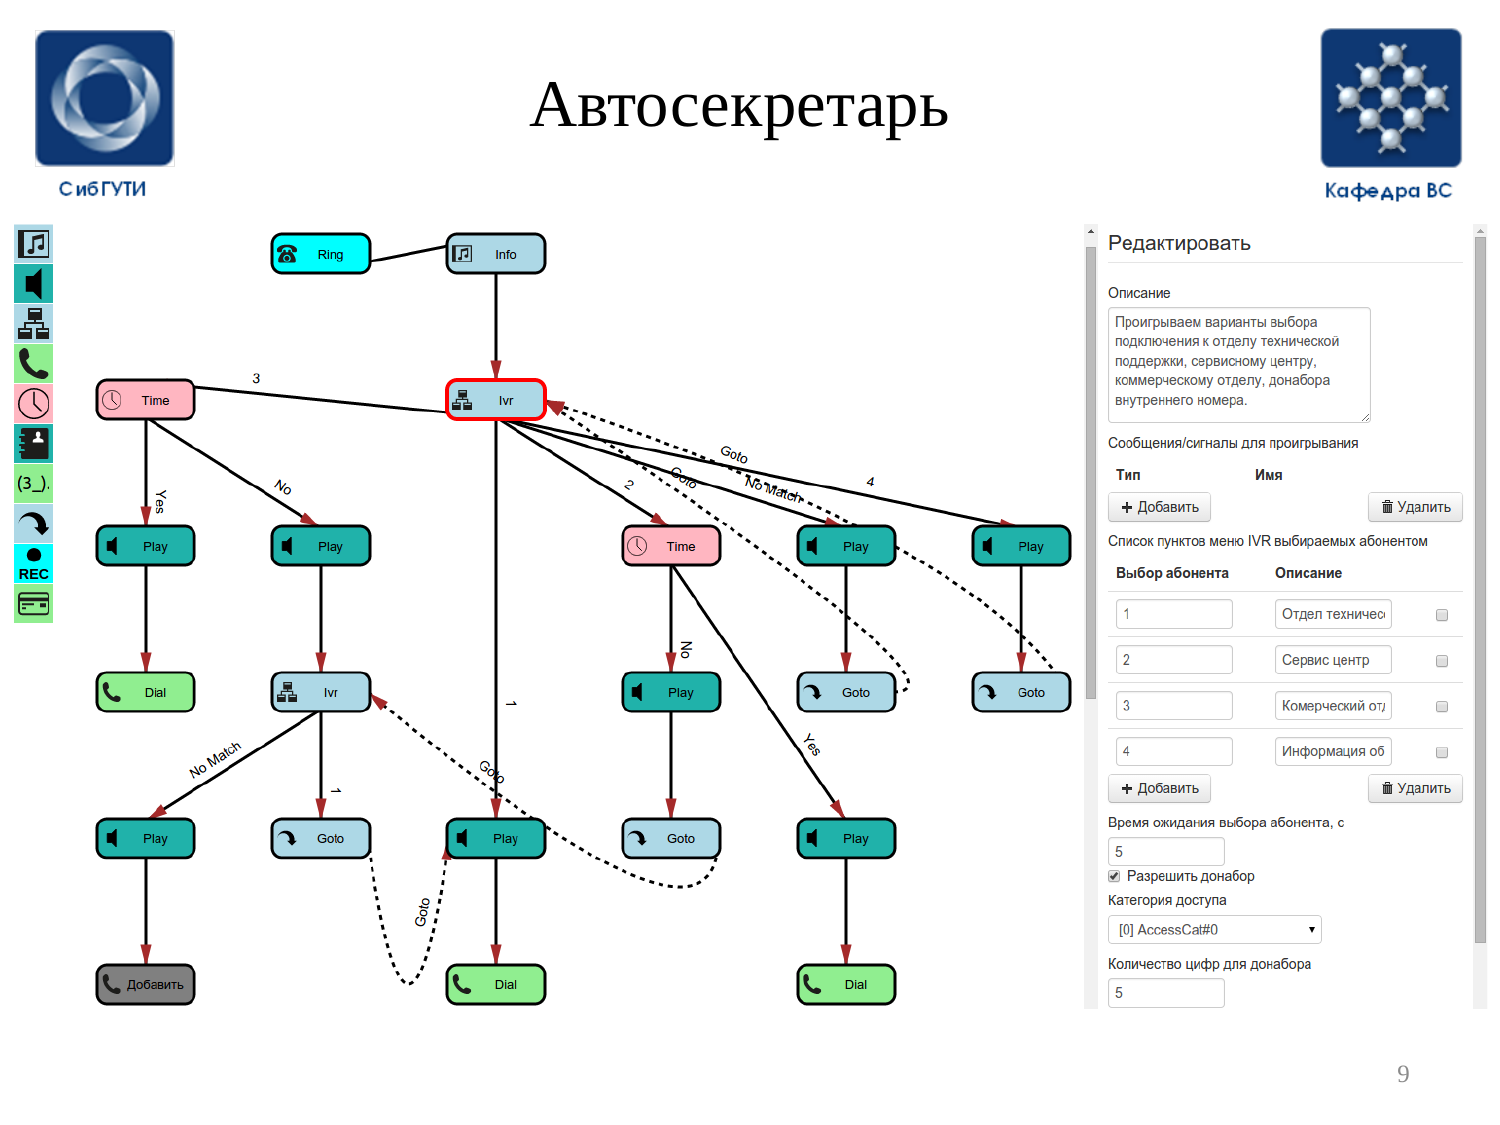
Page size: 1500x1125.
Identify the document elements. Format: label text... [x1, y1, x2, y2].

slide_number 9 [1074, 1042, 1425, 1103]
text_box Автосекретарь [514, 52, 986, 147]
picture [0, 27, 1500, 1009]
